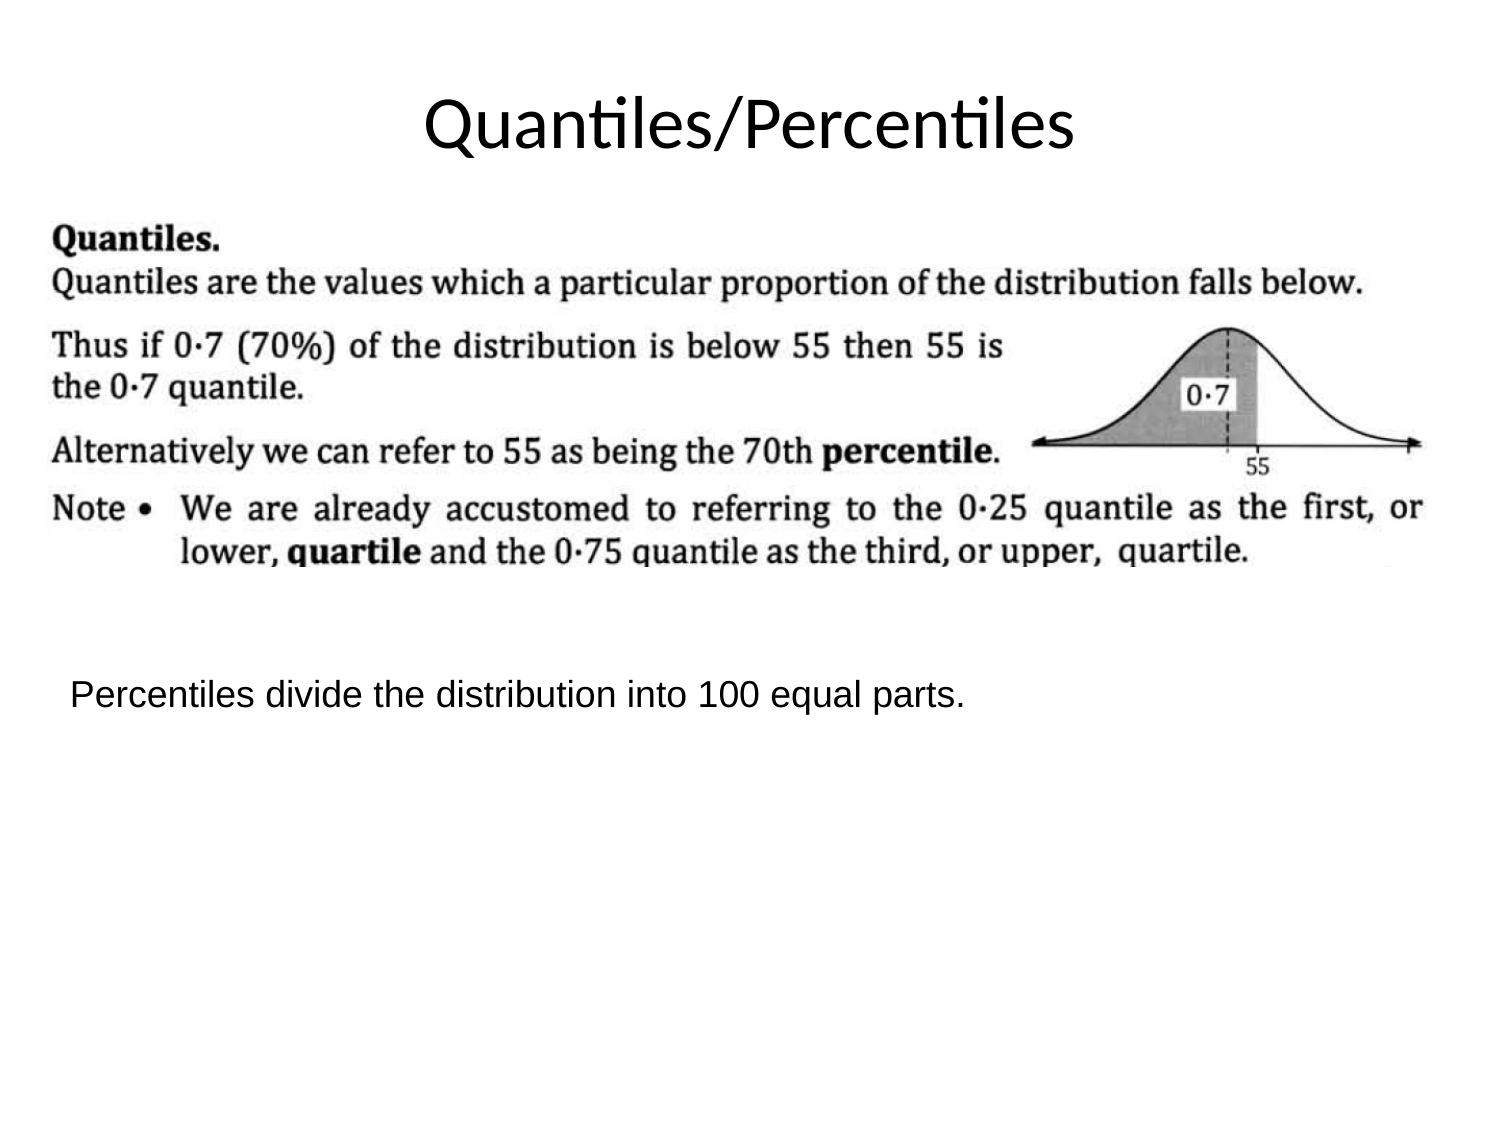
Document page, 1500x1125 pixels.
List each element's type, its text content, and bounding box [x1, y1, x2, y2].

text_box Percentiles divide the distribution into 100 equal parts. [55, 662, 1456, 723]
picture [15, 199, 1456, 567]
title Quantiles/Percentiles [112, 62, 1388, 175]
